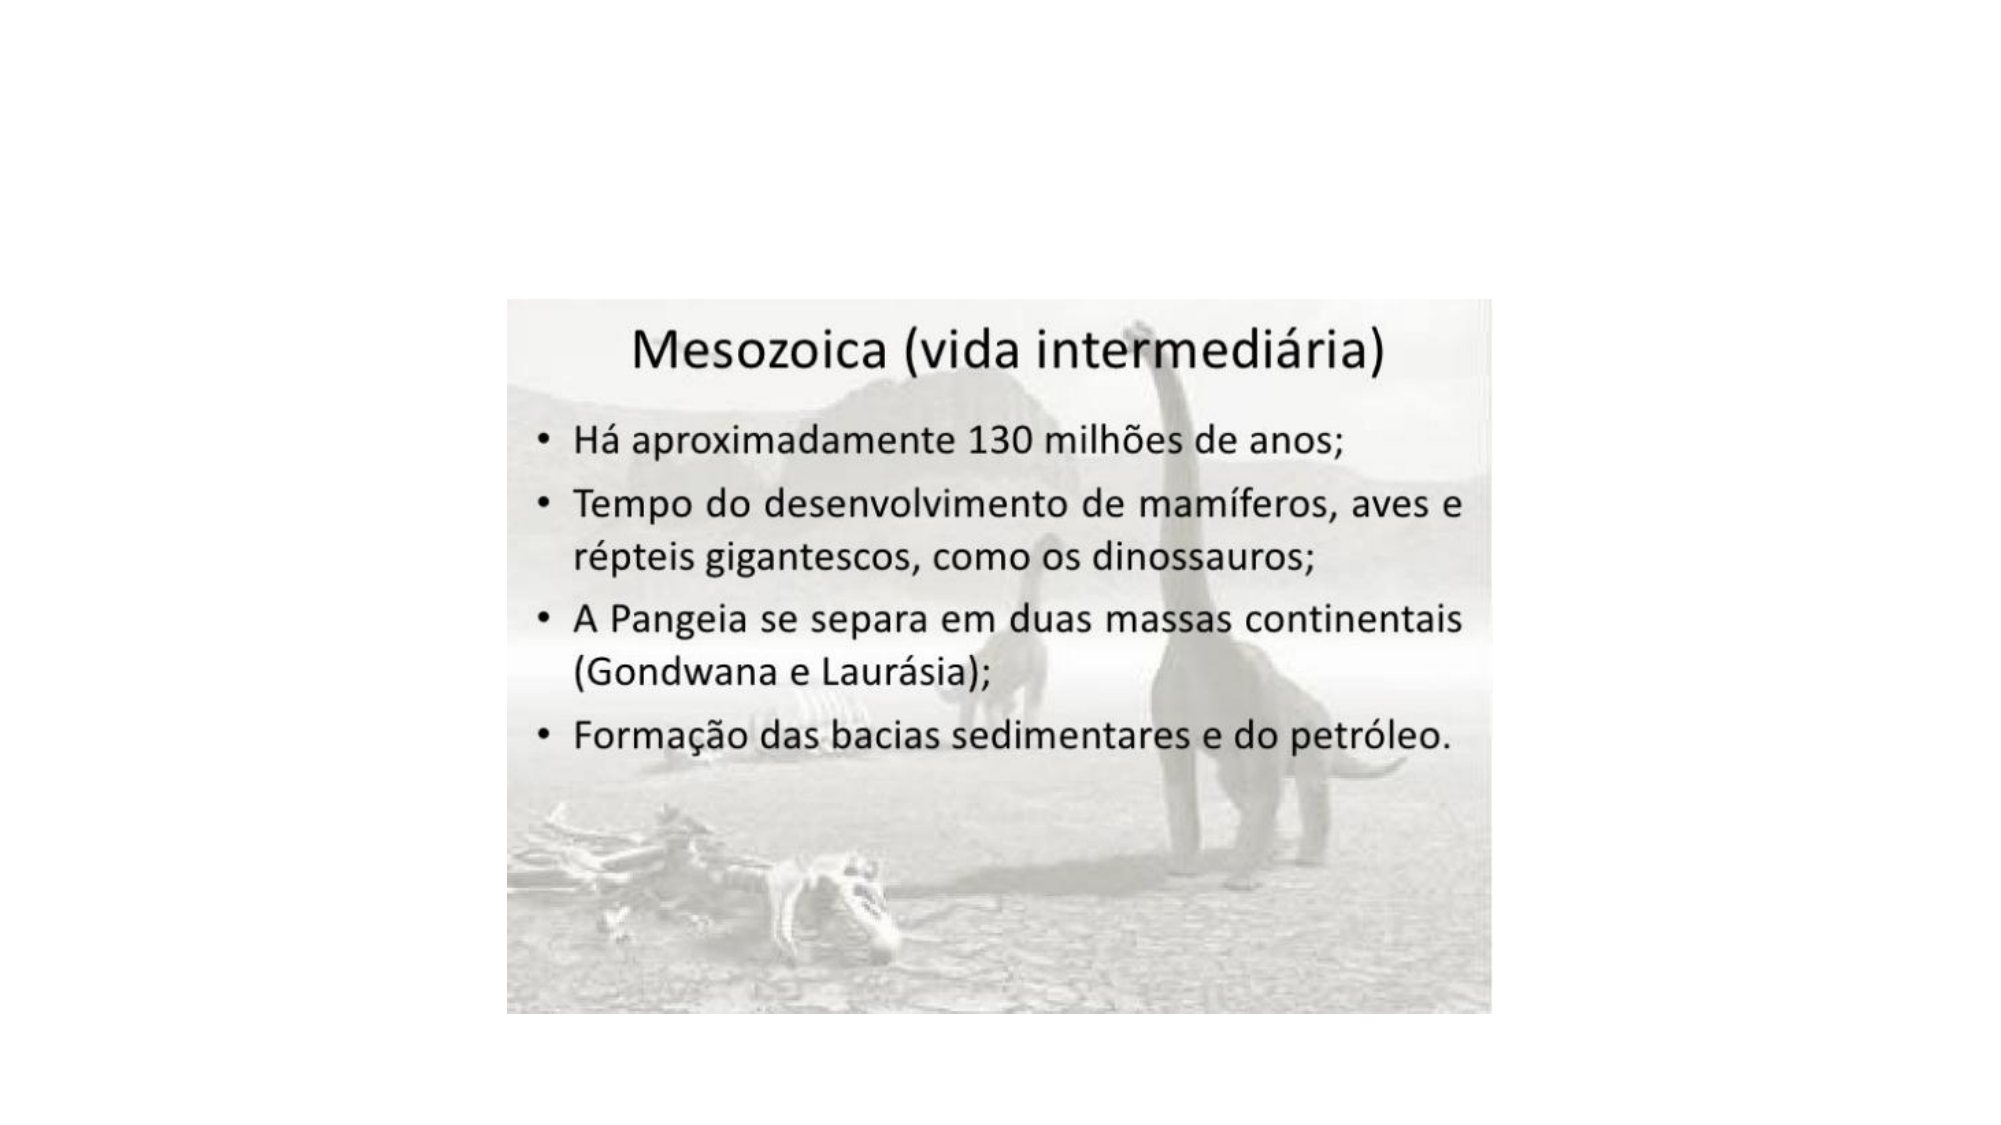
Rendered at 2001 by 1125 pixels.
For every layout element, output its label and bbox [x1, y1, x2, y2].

list [507, 299, 1493, 1014]
